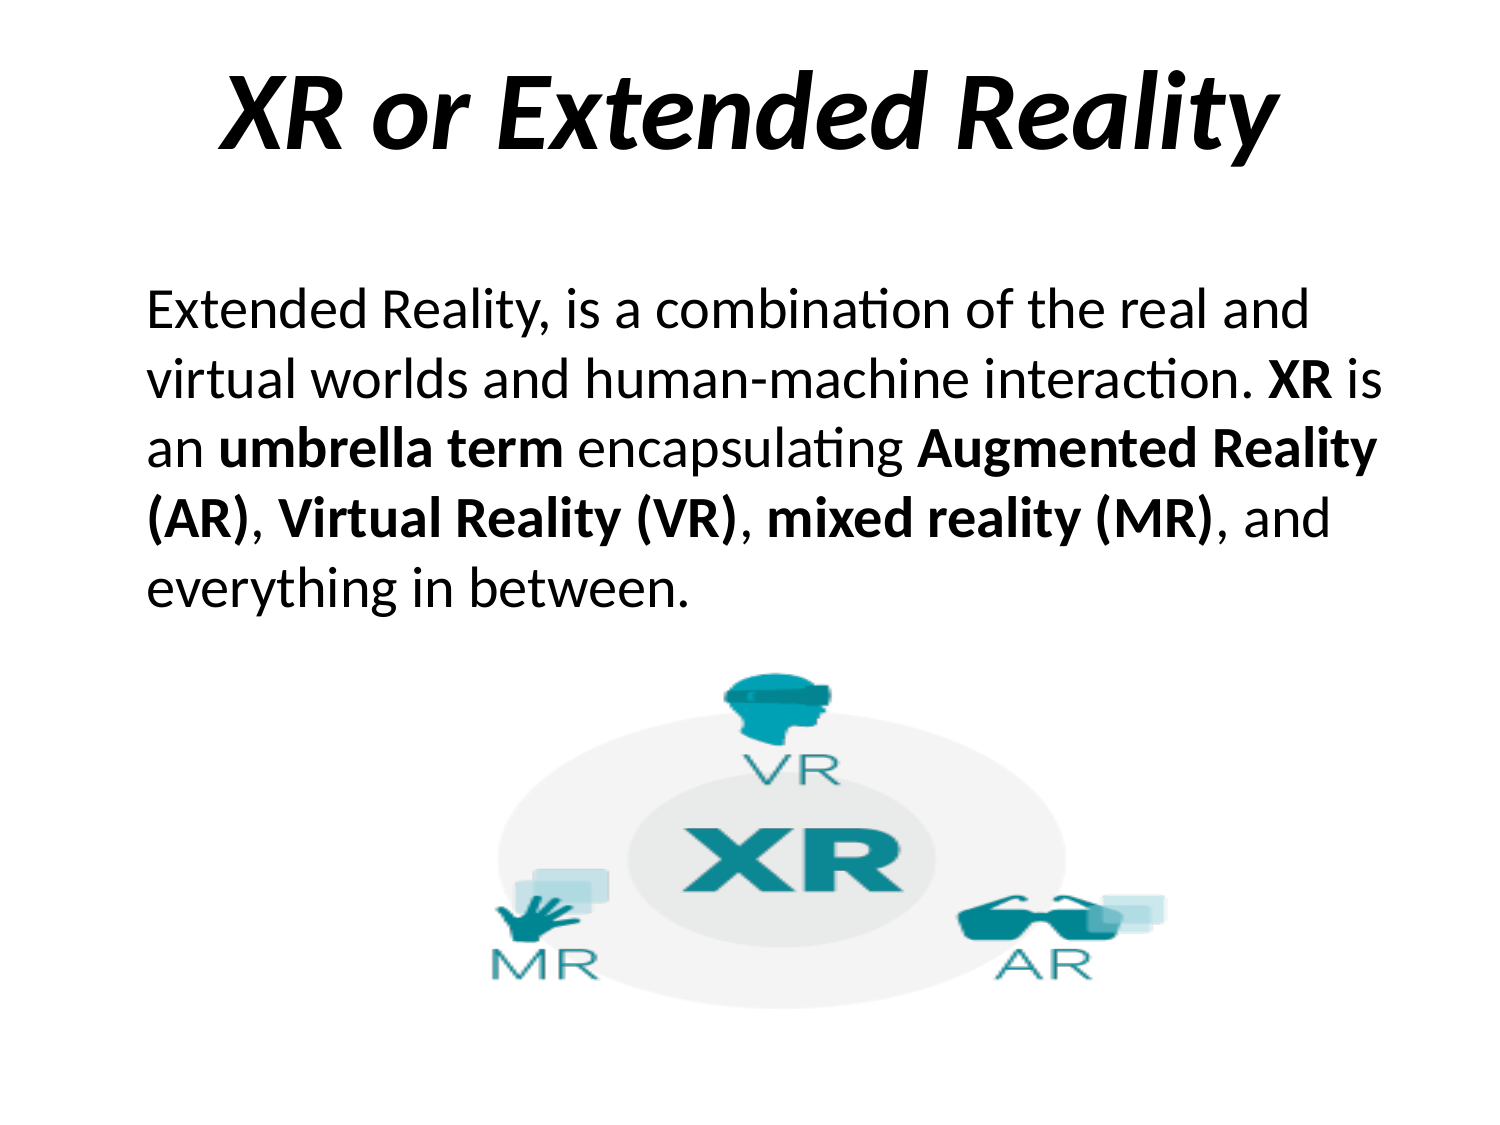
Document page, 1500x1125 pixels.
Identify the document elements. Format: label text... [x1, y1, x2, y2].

picture [374, 667, 1243, 1031]
title XR or Extended Reality [75, 45, 1425, 164]
list Extended Reality, is a combination of the real and virtual worlds and human-machine interaction. XR is an umbrella term encapsulating Augmented Reality (AR), Virtual Reality (VR), mixed reality (MR), and everything in between. [75, 262, 1425, 1005]
